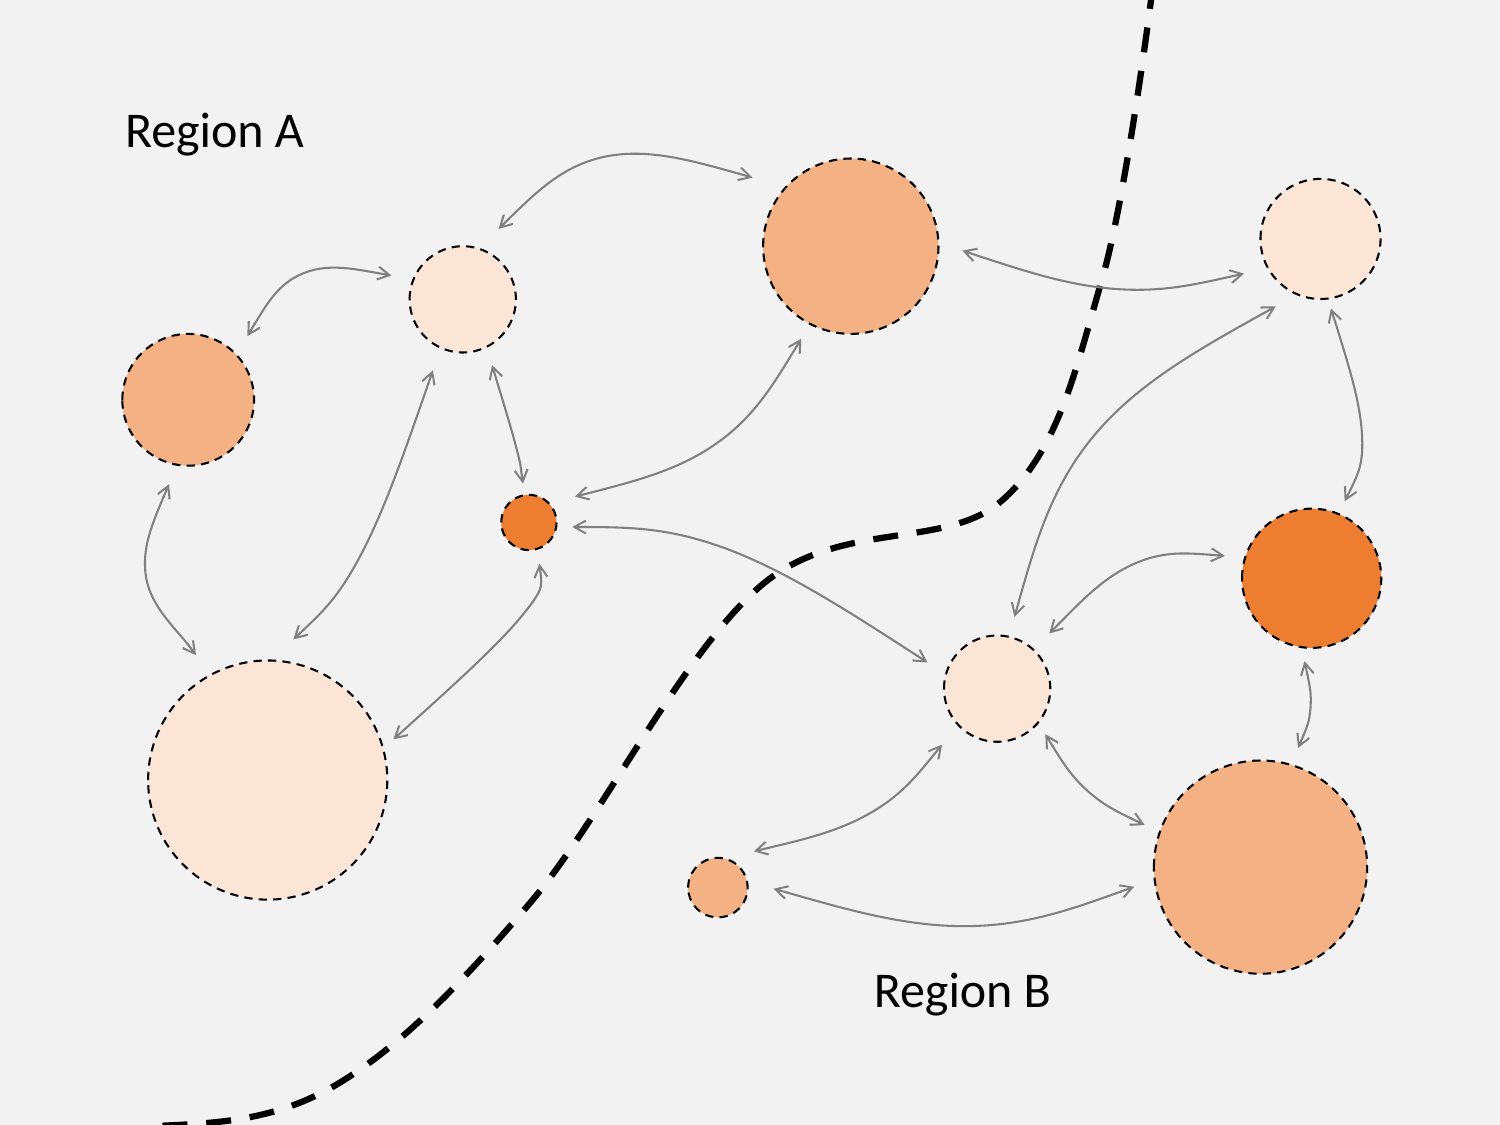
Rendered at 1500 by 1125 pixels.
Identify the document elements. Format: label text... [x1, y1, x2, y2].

text_box Region A [110, 90, 319, 165]
text_box [488, 365, 529, 484]
text_box [121, 332, 256, 467]
text_box [1049, 547, 1225, 634]
text_box [247, 266, 392, 337]
text_box [1296, 661, 1315, 749]
text_box [393, 563, 549, 740]
text_box [773, 884, 1135, 928]
text_box [762, 157, 940, 335]
text_box [408, 245, 517, 354]
text_box [753, 744, 943, 856]
text_box [681, 0, 1152, 571]
text_box [687, 856, 749, 919]
text_box [500, 493, 558, 552]
text_box [962, 247, 1244, 291]
text_box [572, 519, 928, 663]
text_box [498, 152, 753, 229]
text_box [1241, 507, 1383, 649]
text_box [293, 370, 436, 640]
text_box [1259, 177, 1382, 301]
text_box [1045, 734, 1145, 826]
text_box Region B [858, 950, 1066, 1025]
text_box [574, 338, 802, 501]
text_box [1010, 306, 1276, 618]
text_box [162, 560, 752, 1125]
text_box [147, 659, 389, 901]
text_box [143, 484, 197, 656]
text_box [942, 634, 1052, 743]
text_box [1152, 759, 1369, 975]
text_box [1327, 308, 1364, 502]
